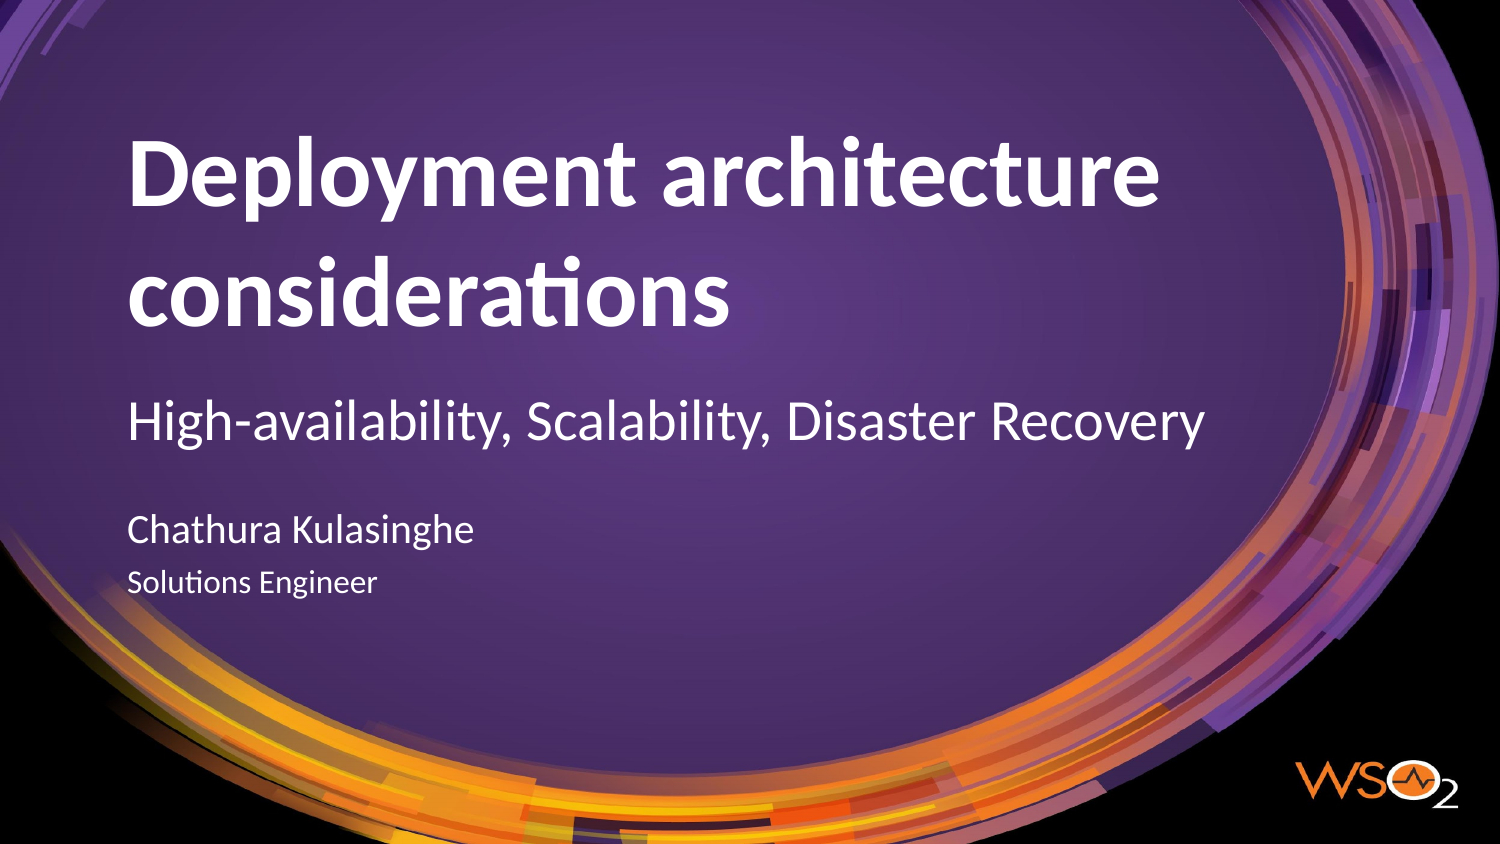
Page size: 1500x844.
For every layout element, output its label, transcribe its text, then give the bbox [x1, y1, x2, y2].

text_box Solutions Engineer [112, 553, 520, 607]
text_box High-availability, Scalability, Disaster Recovery [112, 359, 1306, 475]
text_box Chathura Kulasinghe [112, 499, 520, 553]
text_box Deployment architecture considerations [112, 120, 1388, 333]
picture [0, 0, 1500, 844]
